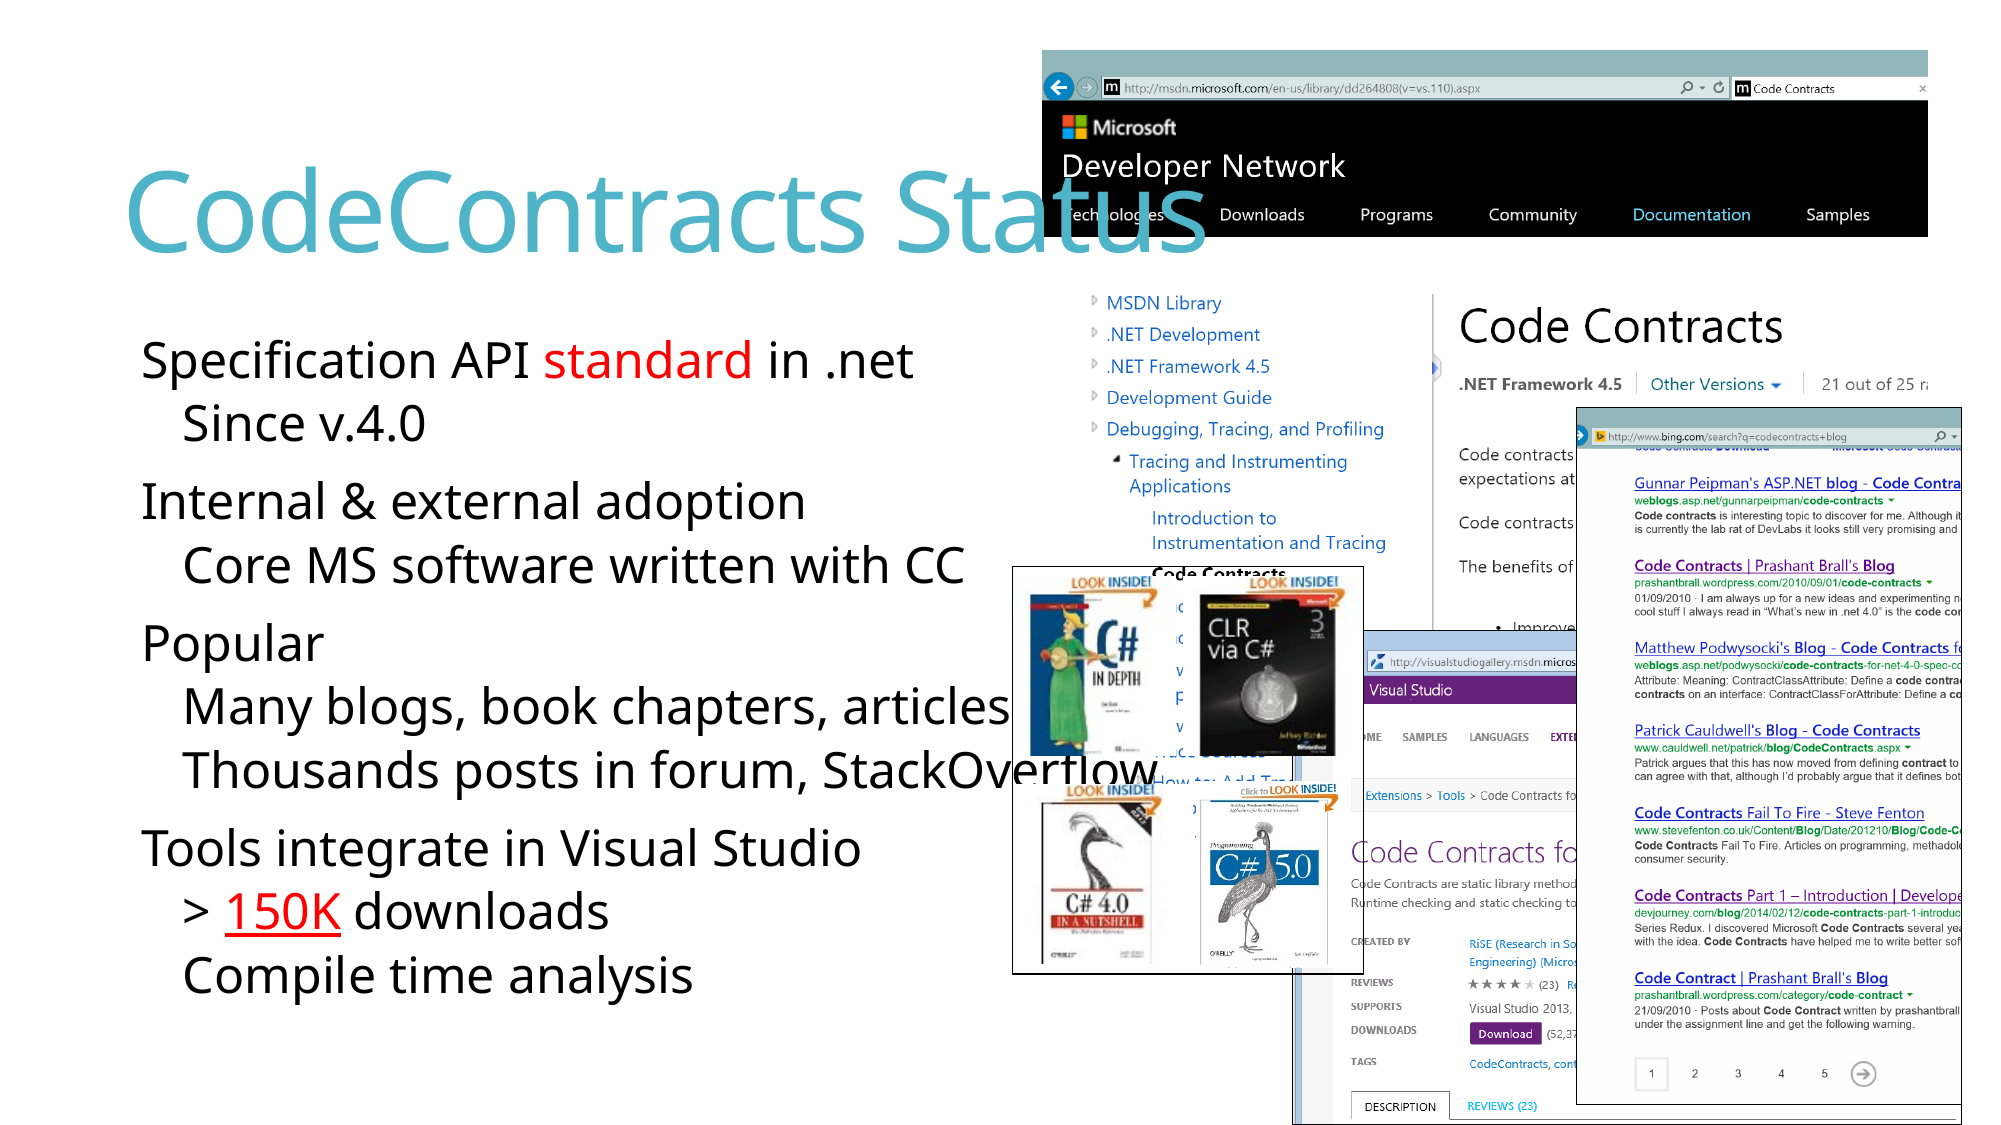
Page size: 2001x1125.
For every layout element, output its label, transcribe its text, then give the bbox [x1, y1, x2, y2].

list Specification API standard in .net Since v.4.0 Internal & external adoption Core MS software written with CC Popular Many blogs, book chapters, articles … Thousands posts in forum, StackOverflow Tools integrate in Visual Studio > 150K downloads Compile time analysis [111, 329, 1291, 1070]
title CodeContracts Status [107, 81, 1041, 354]
picture [1041, 50, 1963, 1125]
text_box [1012, 576, 1364, 968]
text_box [1011, 565, 1291, 975]
